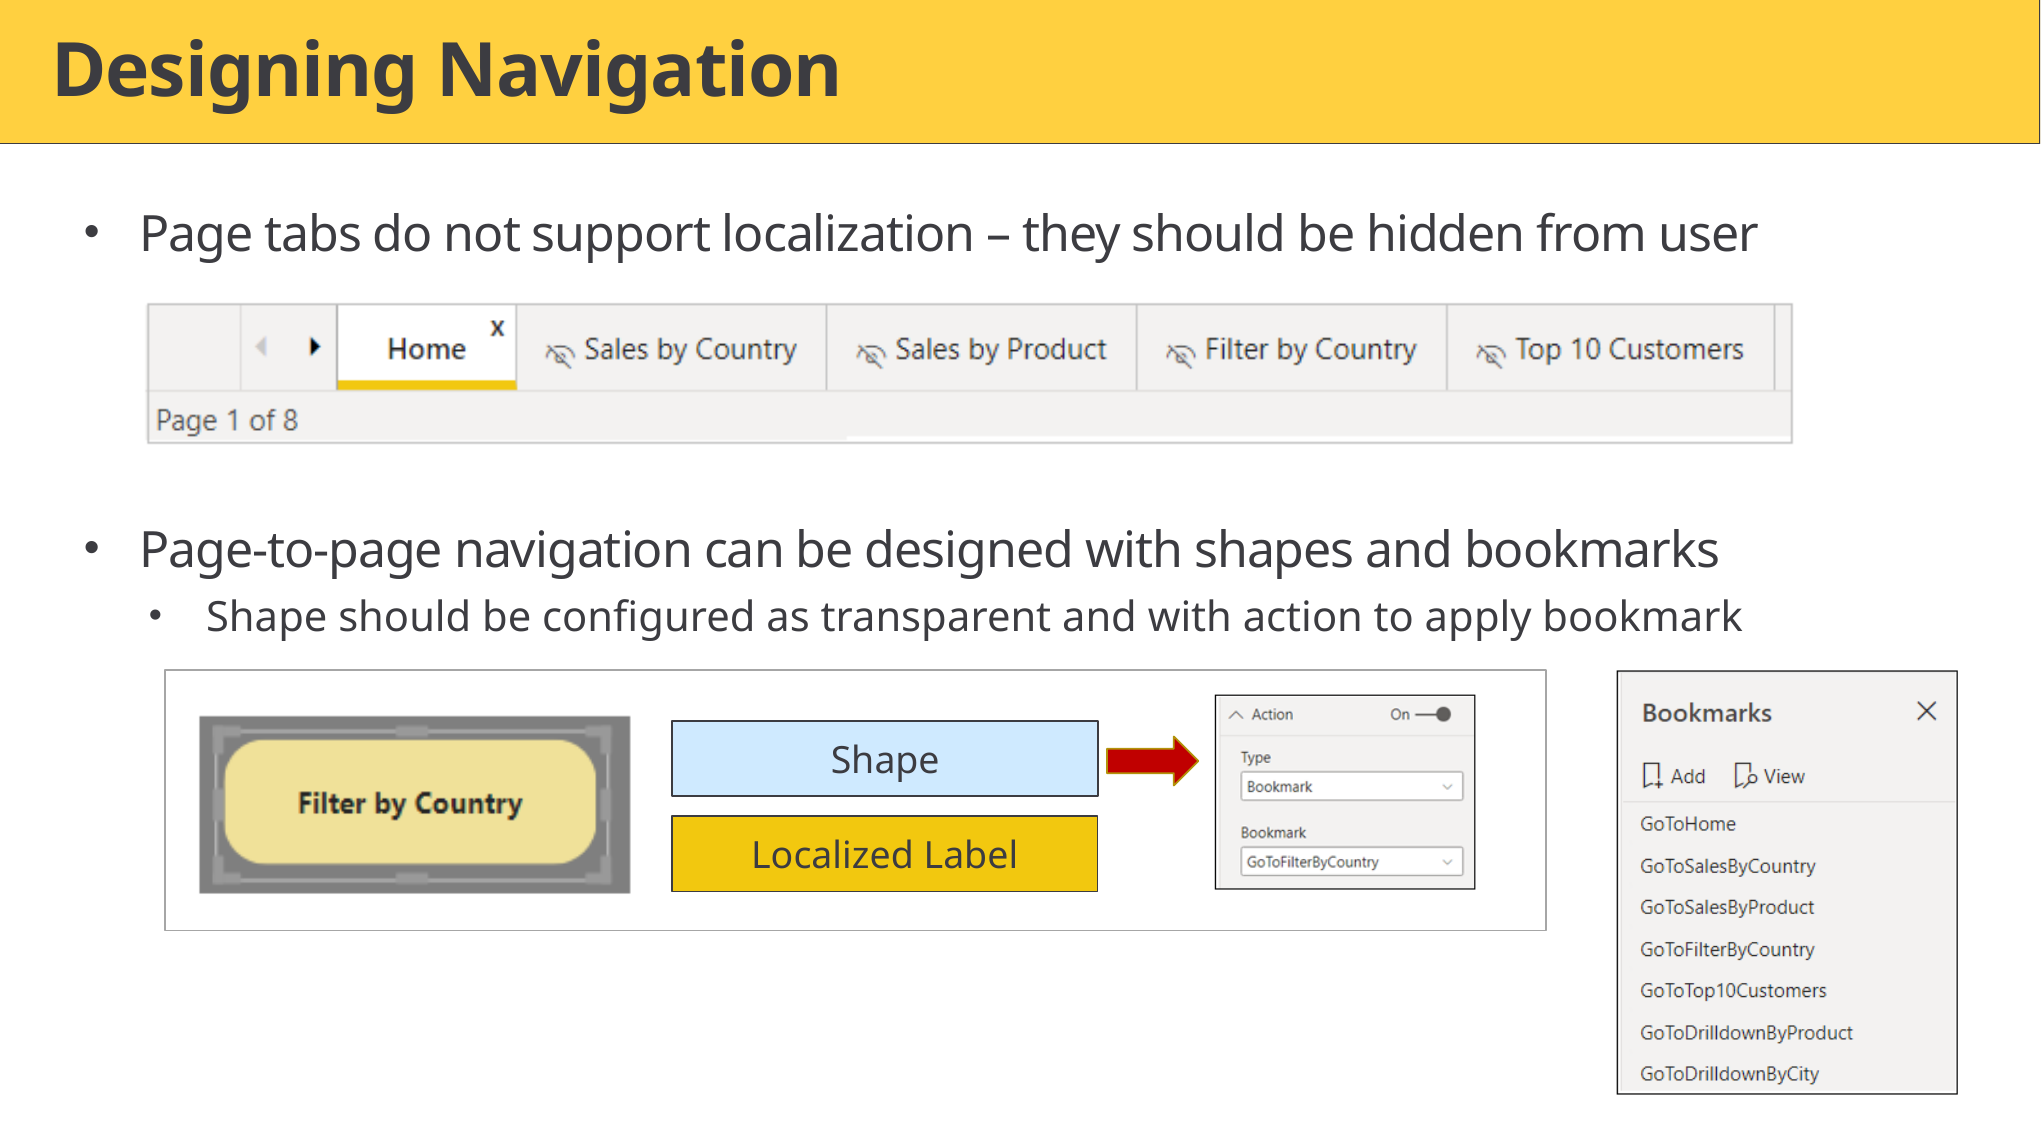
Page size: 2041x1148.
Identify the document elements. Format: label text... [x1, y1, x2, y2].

picture [139, 295, 1801, 452]
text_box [164, 659, 1967, 1106]
title Designing Navigation [51, 31, 1988, 113]
list Page tabs do not support localization – they should be hidden from user Page-to-page navigation can be designed with shapes and bookmarks Shape should be configured as transparent and with action to apply bookmark [83, 201, 1988, 690]
